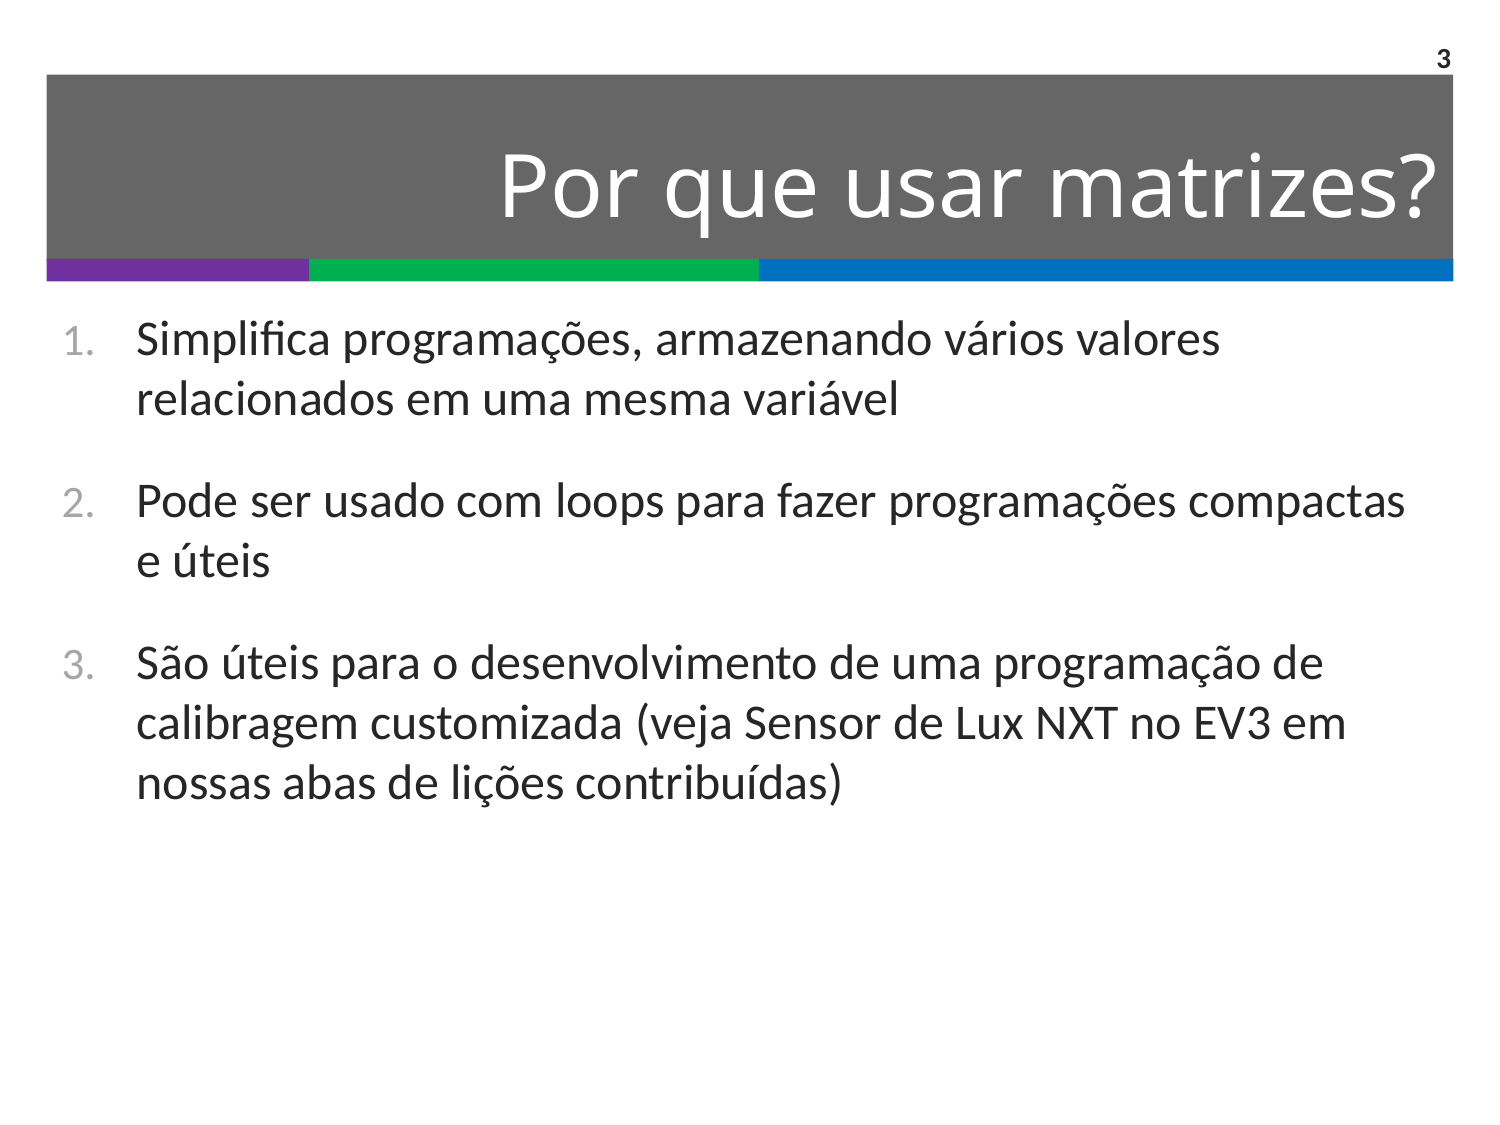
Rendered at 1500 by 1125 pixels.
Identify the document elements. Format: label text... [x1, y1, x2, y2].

title Por que usar matrizes? [46, 103, 1454, 263]
list Simplifica programações, armazenando vários valores relacionados em uma mesma variável Pode ser usado com loops para fazer programações compactas e úteis São úteis para o desenvolvimento de uma programação de calibragem customizada (veja Sensor de Lux NXT no EV3 em nossas abas de lições contribuídas) [46, 298, 1454, 1005]
slide_number 3 [1362, 27, 1466, 87]
